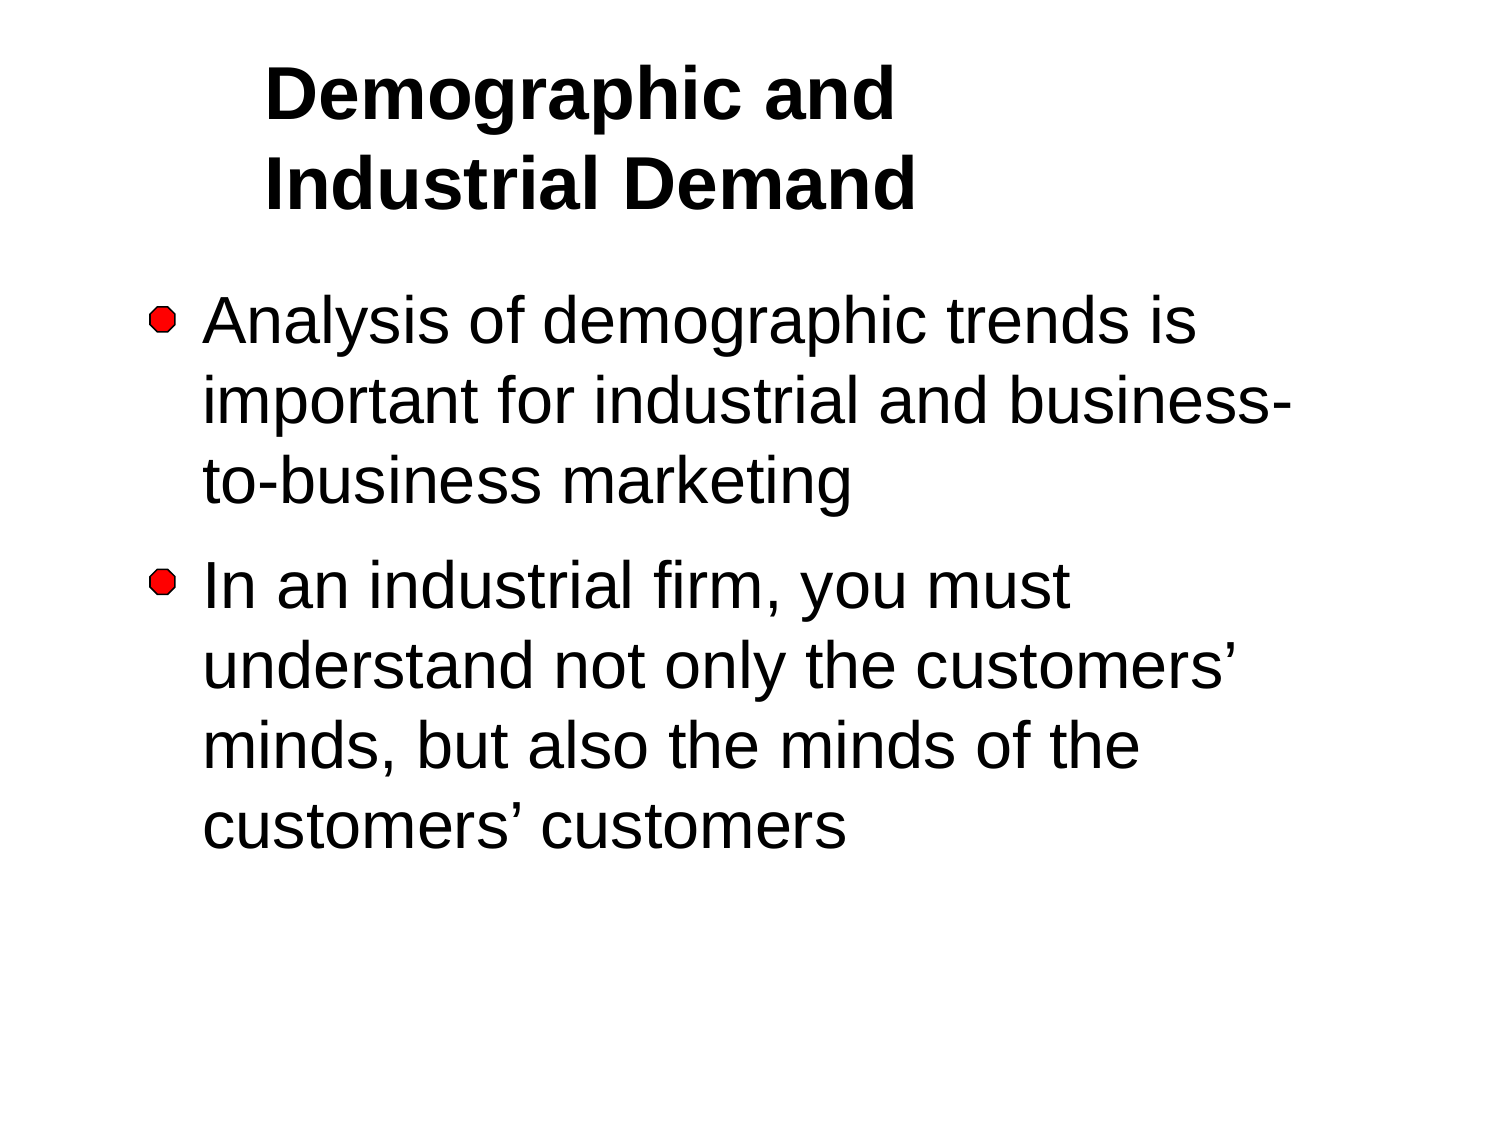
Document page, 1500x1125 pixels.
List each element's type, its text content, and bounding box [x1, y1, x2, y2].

text_box [150, 306, 175, 332]
text_box Demographic and Industrial Demand [249, 37, 1440, 233]
text_box [150, 569, 175, 595]
text_box Analysis of demographic trends is important for industrial and business-to-business marketing In an industrial firm, you must understand not only the customers’ minds, but also the minds of the customers’ customers [187, 269, 1338, 1024]
